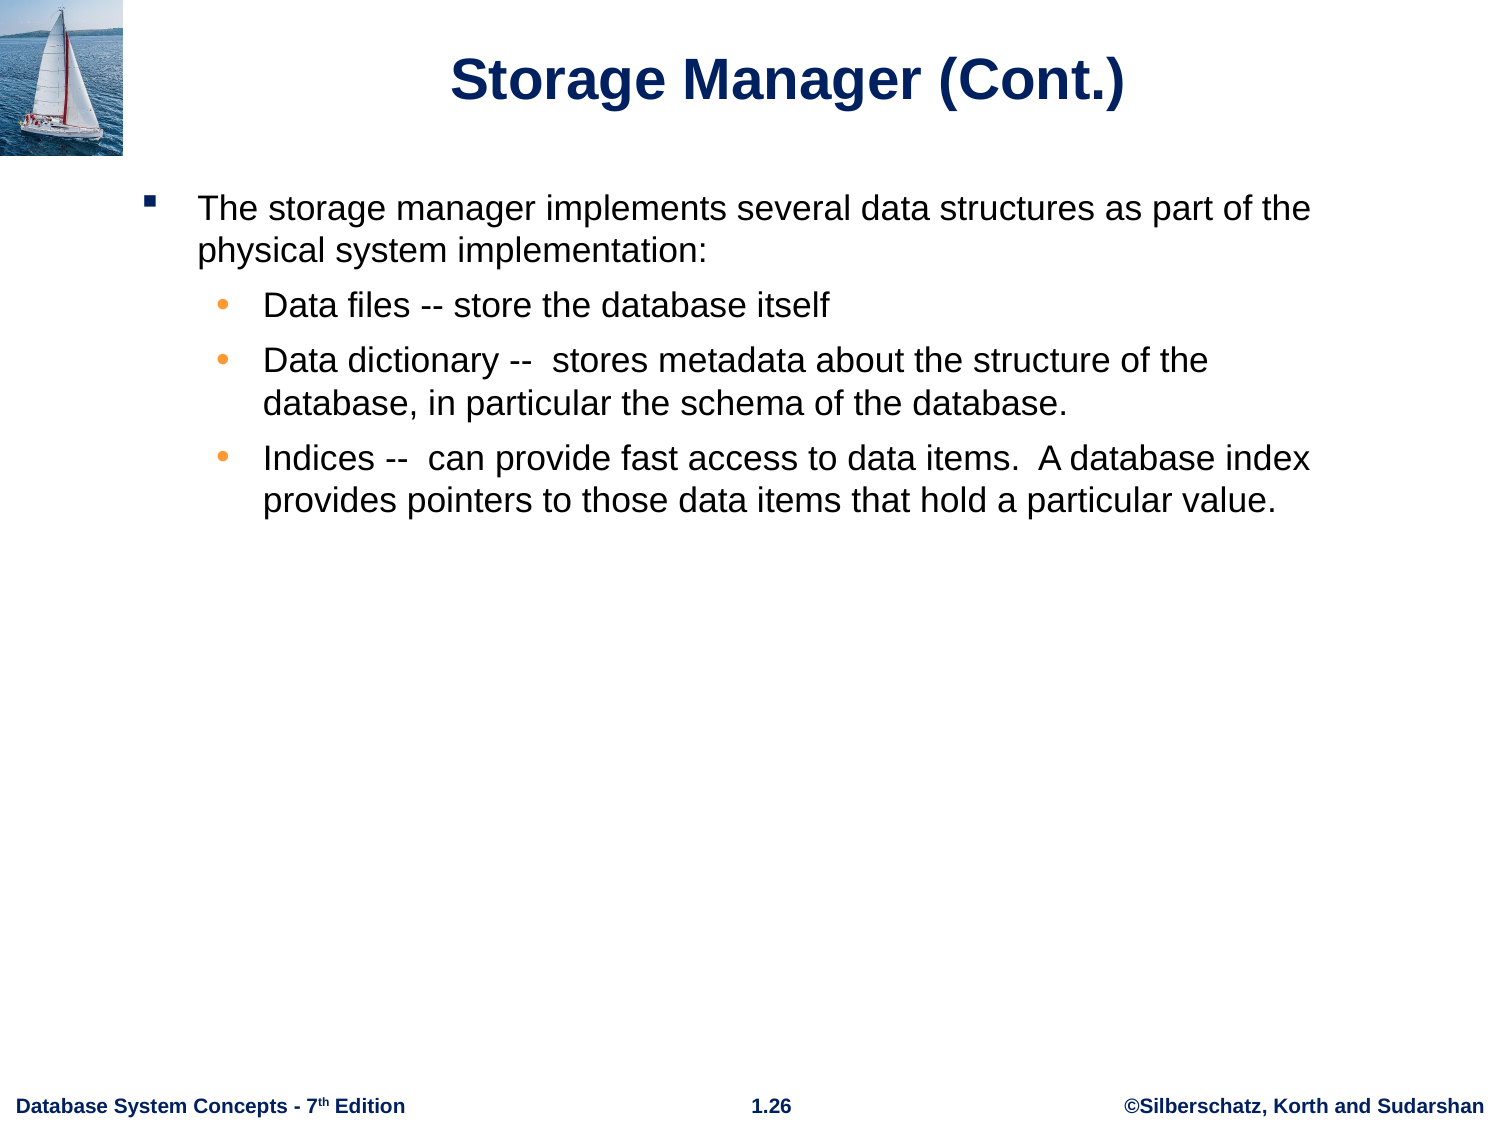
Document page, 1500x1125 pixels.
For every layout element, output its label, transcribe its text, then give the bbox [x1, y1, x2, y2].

title Storage Manager (Cont.) [125, 18, 1452, 120]
list The storage manager implements several data structures as part of the physical system implementation: Data files -- store the database itself Data dictionary -- stores metadata about the structure of the database, in particular the schema of the database. Indices -- can provide fast access to data items. A database index provides pointers to those data items that hold a particular value. [126, 177, 1387, 714]
picture [0, 0, 123, 156]
